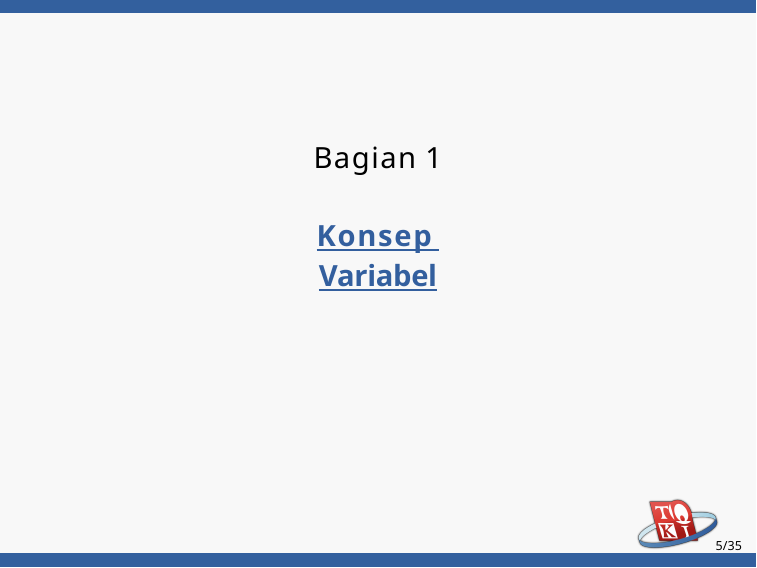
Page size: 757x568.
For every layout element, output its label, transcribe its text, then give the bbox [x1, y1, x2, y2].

picture [0, 0, 756, 13]
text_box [0, 495, 757, 568]
text_box Bagian 1 Konsep Variabel [264, 136, 492, 297]
